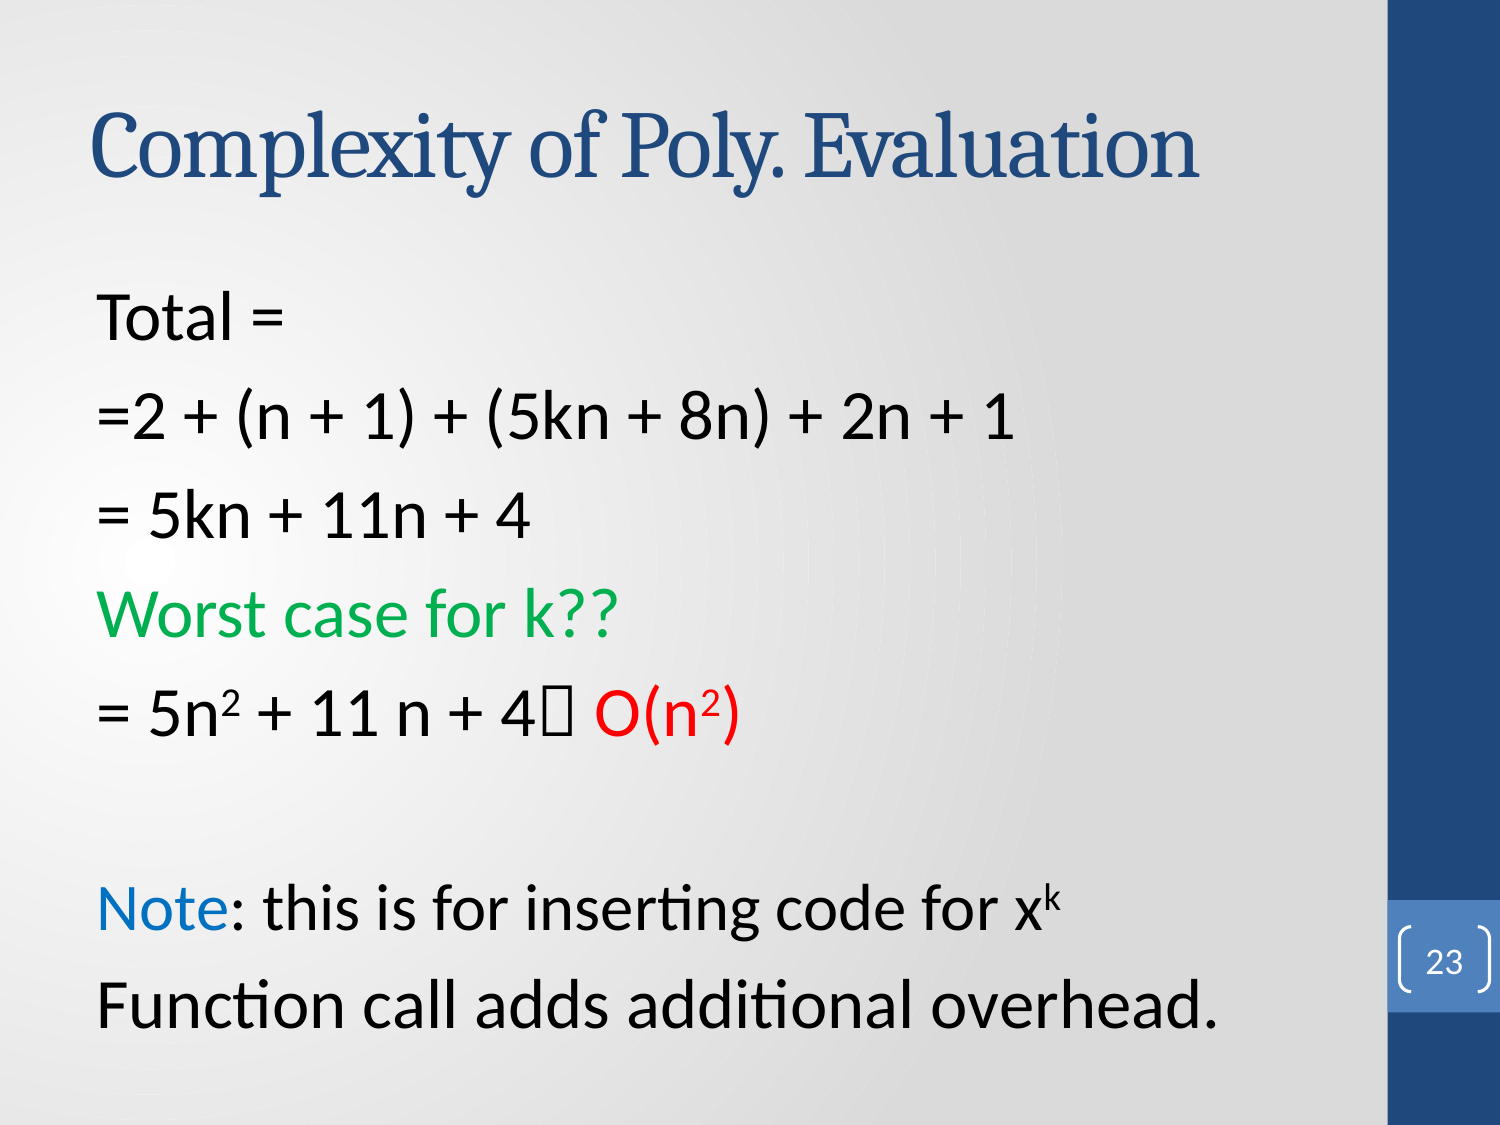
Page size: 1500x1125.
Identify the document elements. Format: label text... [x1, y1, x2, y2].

title Complexity of Poly. Evaluation [75, 45, 1325, 233]
list Total = =2 + (n + 1) + (5kn + 8n) + 2n + 1 = 5kn + 11n + 4 Worst case for k?? = 5n2 + 11 n + 4 O(n2) Note: this is for inserting code for xk Function call adds additional overhead. [62, 262, 1375, 1050]
slide_number 23 [1397, 925, 1492, 994]
